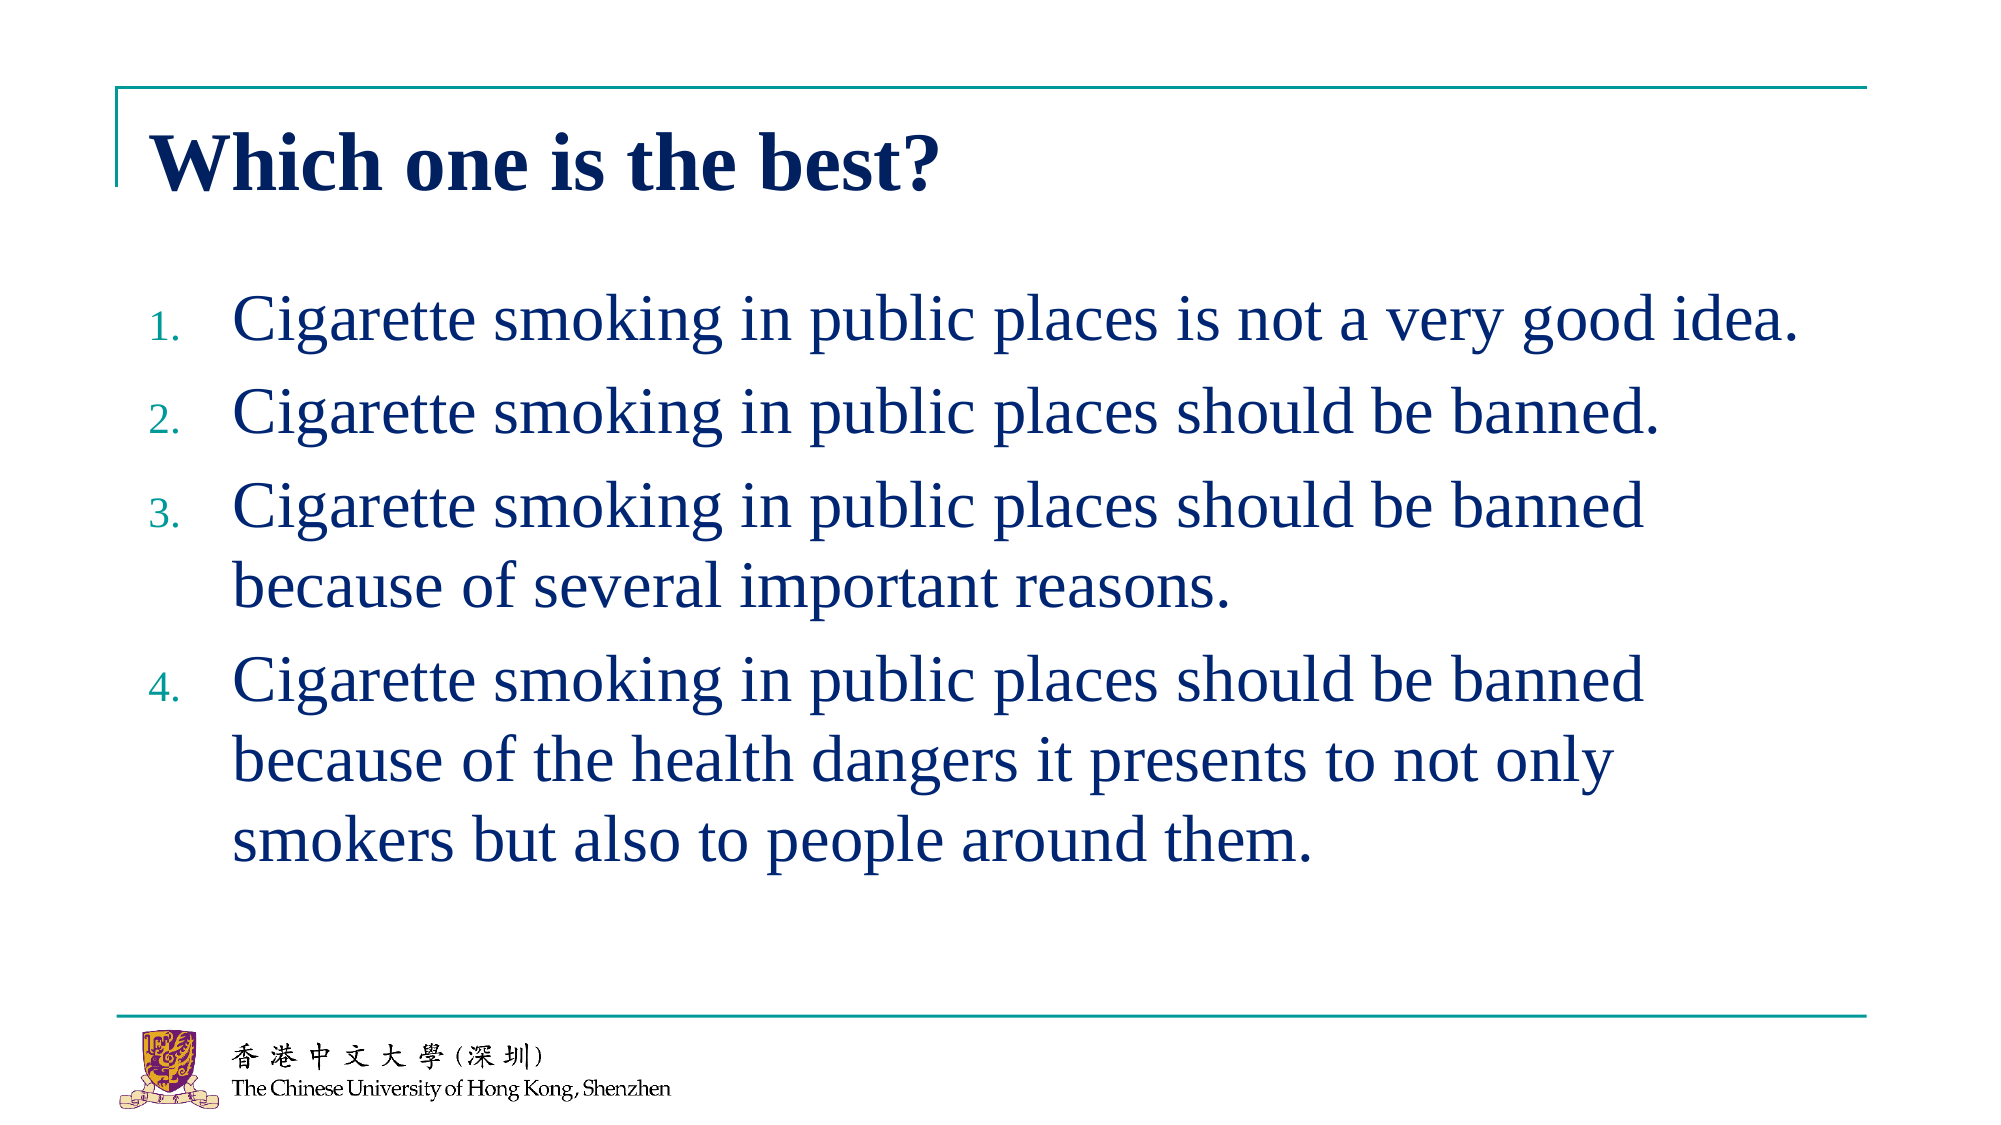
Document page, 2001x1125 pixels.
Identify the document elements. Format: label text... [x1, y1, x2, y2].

picture [67, 995, 723, 1125]
title Which one is the best? [133, 99, 1850, 247]
list Cigarette smoking in public places is not a very good idea. Cigarette smoking in public places should be banned. Cigarette smoking in public places should be banned because of several important reasons. Cigarette smoking in public places should be banned because of the health dangers it presents to not only smokers but also to people around them. [133, 266, 1850, 996]
